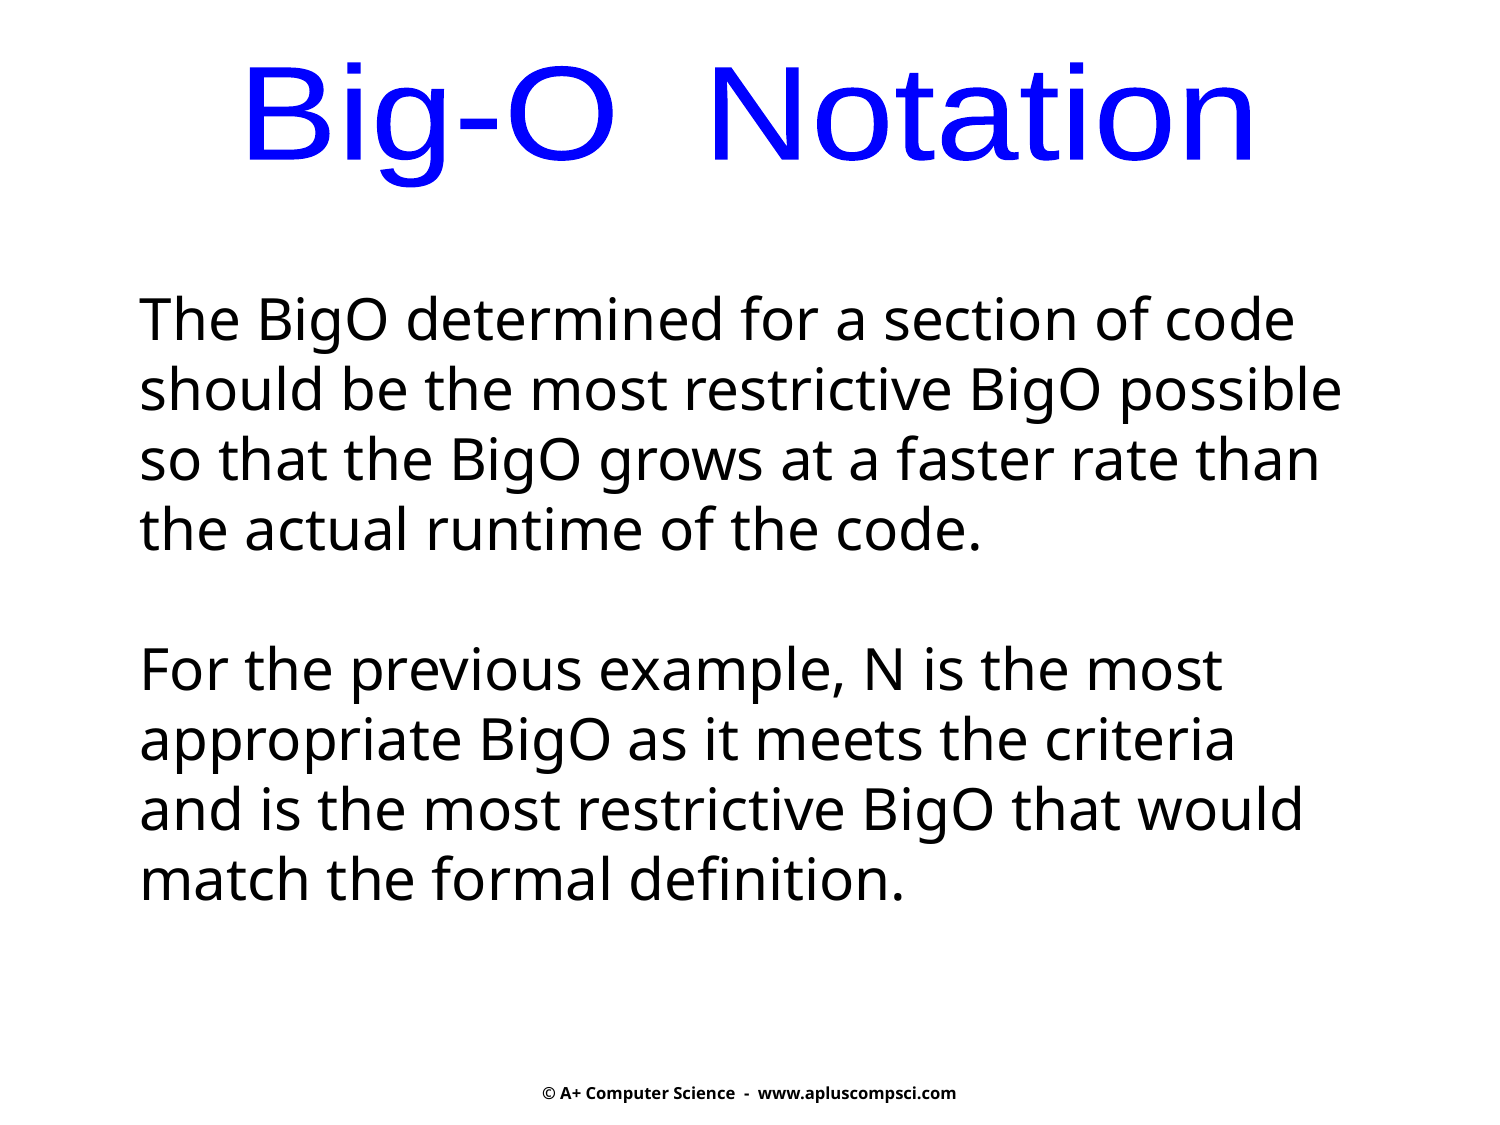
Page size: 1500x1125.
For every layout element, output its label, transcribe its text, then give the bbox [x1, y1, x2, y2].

text_box The BigO determined for a section of code should be the most restrictive BigO possible so that the BigO grows at a faster rate than the actual runtime of the code. For the previous example, N is the most appropriate BigO as it meets the criteria and is the most restrictive BigO that would match the formal definition. [124, 275, 1359, 920]
footer © A+ Computer Science - www.apluscompsci.com [512, 1025, 988, 1100]
